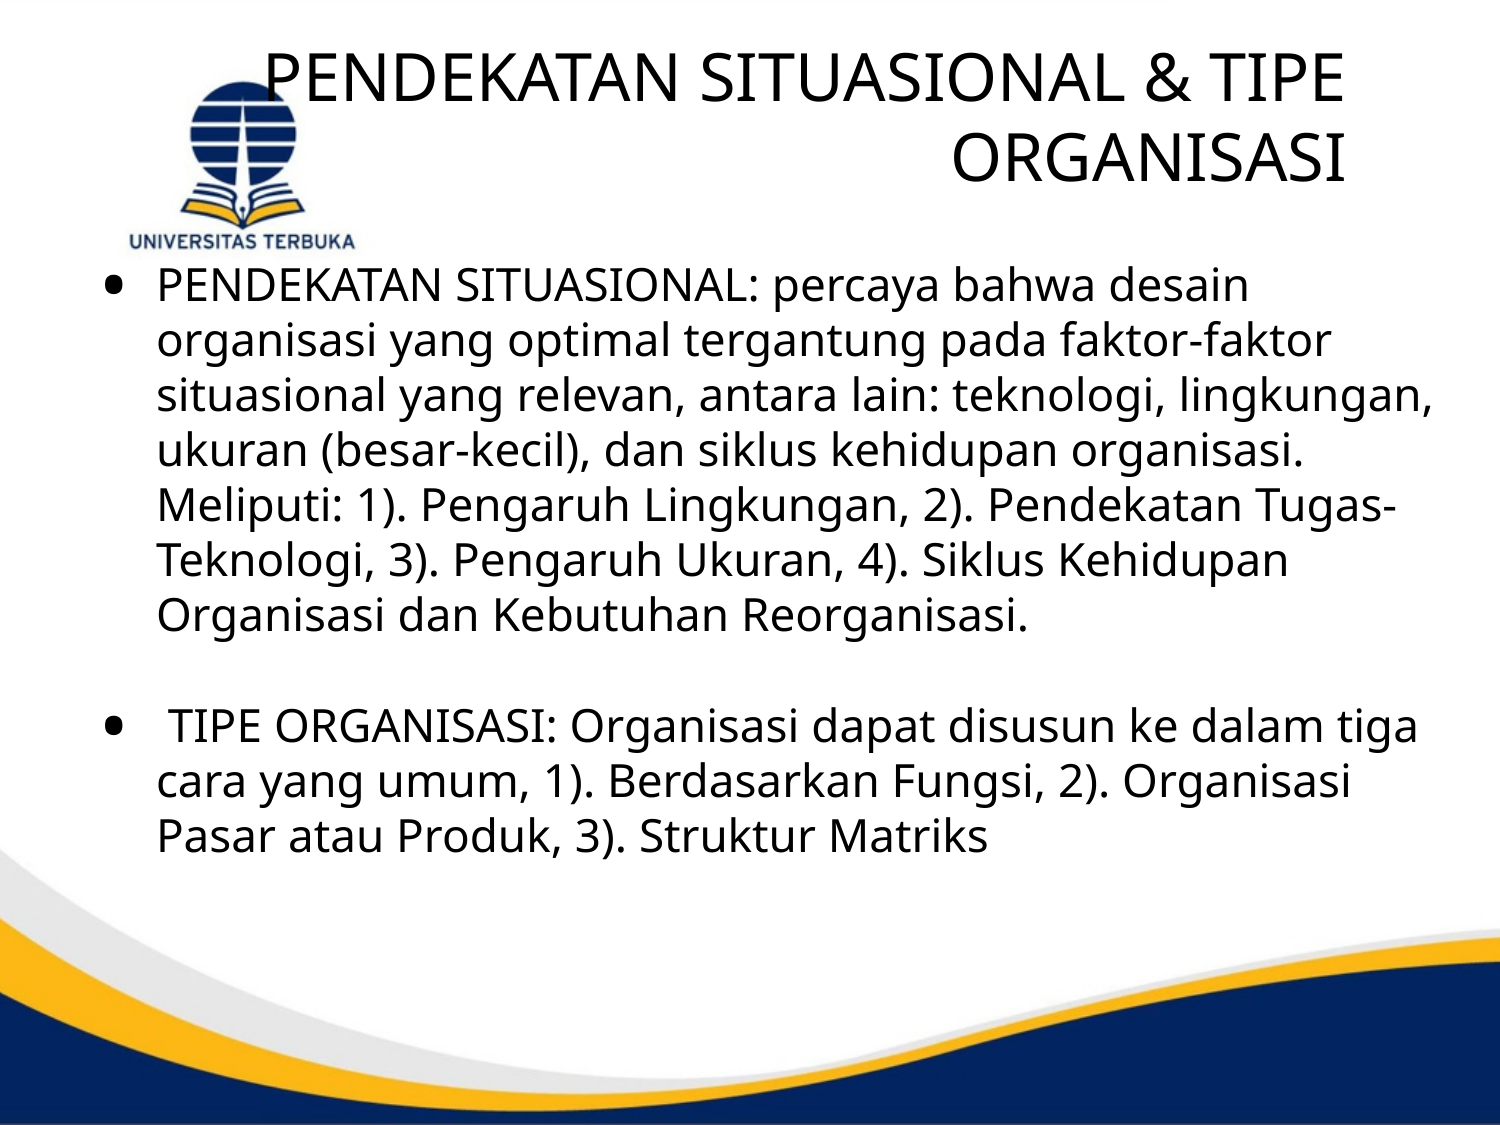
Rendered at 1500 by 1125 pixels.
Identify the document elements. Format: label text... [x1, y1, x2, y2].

list PENDEKATAN SITUASIONAL: percaya bahwa desain organisasi yang optimal tergantung pada faktor-faktor situasional yang relevan, antara lain: teknologi, lingkungan, ukuran (besar-kecil), dan siklus kehidupan organisasi. Meliputi: 1). Pengaruh Lingkungan, 2). Pendekatan Tugas-Teknologi, 3). Pengaruh Ukuran, 4). Siklus Kehidupan Organisasi dan Kebutuhan Reorganisasi. TIPE ORGANISASI: Organisasi dapat disusun ke dalam tiga cara yang umum, 1). Berdasarkan Fungsi, 2). Organisasi Pasar atau Produk, 3). Struktur Matriks [62, 249, 1450, 1025]
picture [0, 0, 1500, 1125]
title PENDEKATAN SITUASIONAL & TIPE ORGANISASI [237, 29, 1354, 200]
text_box [124, 1025, 1359, 1078]
